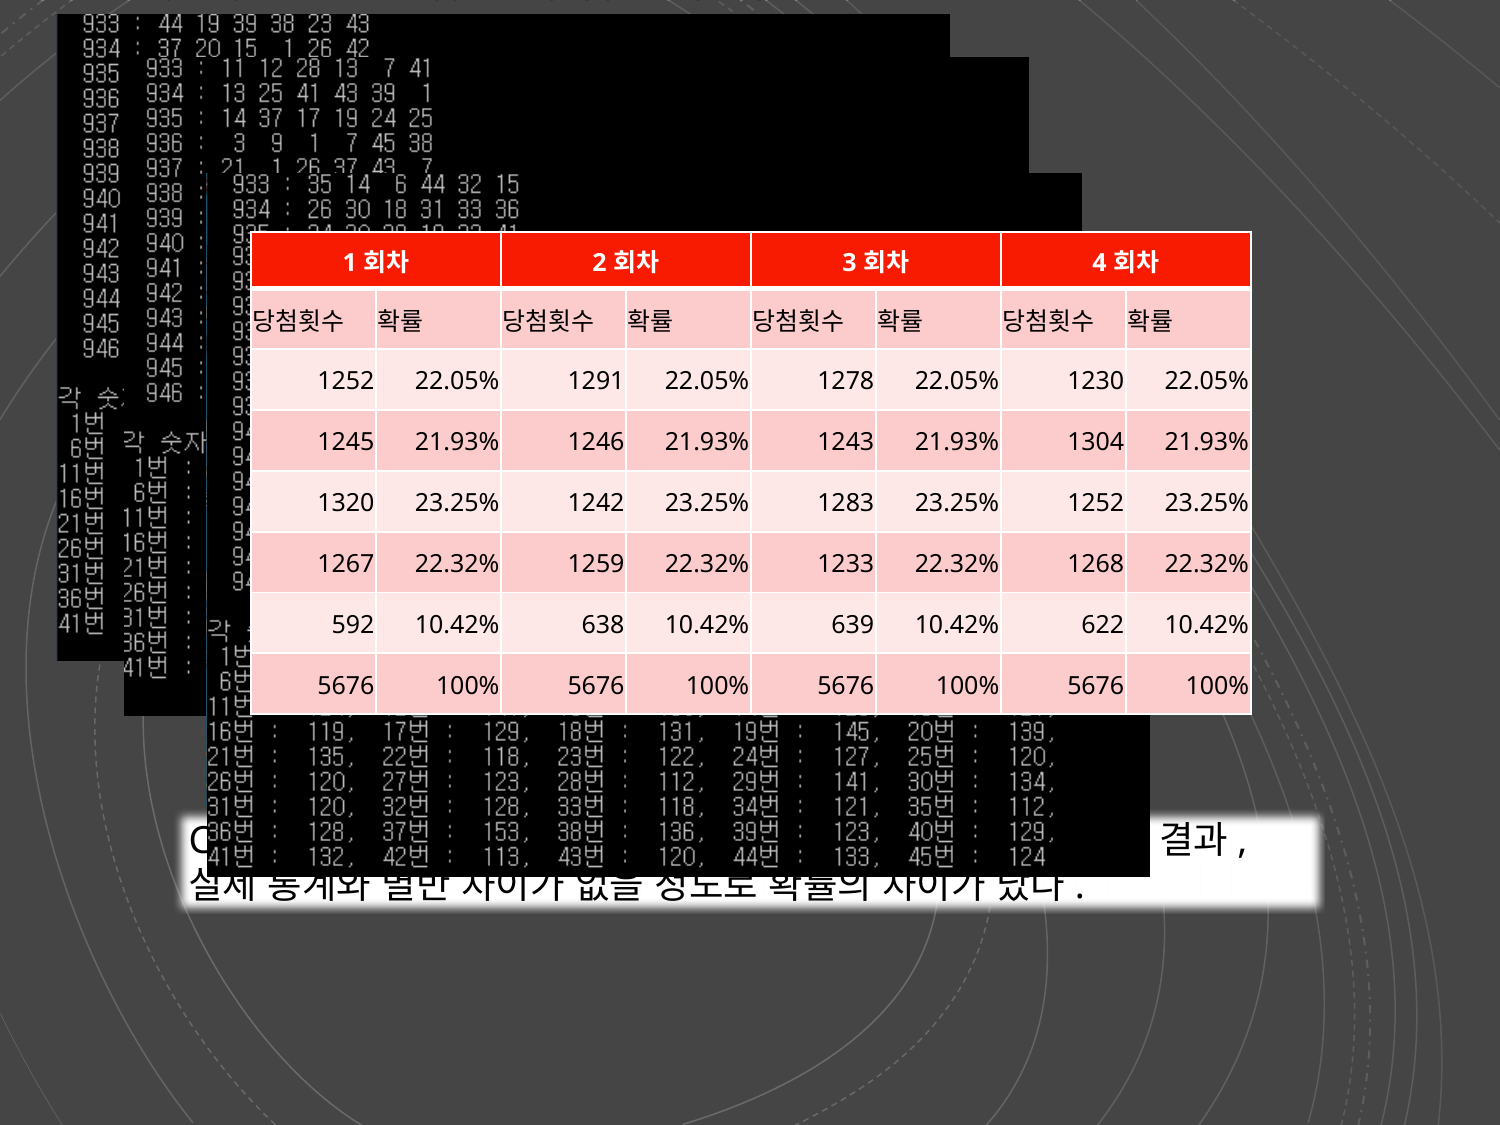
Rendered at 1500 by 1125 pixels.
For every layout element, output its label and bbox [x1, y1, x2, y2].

picture [55, 14, 1150, 877]
text_box [0, 0, 1500, 1125]
